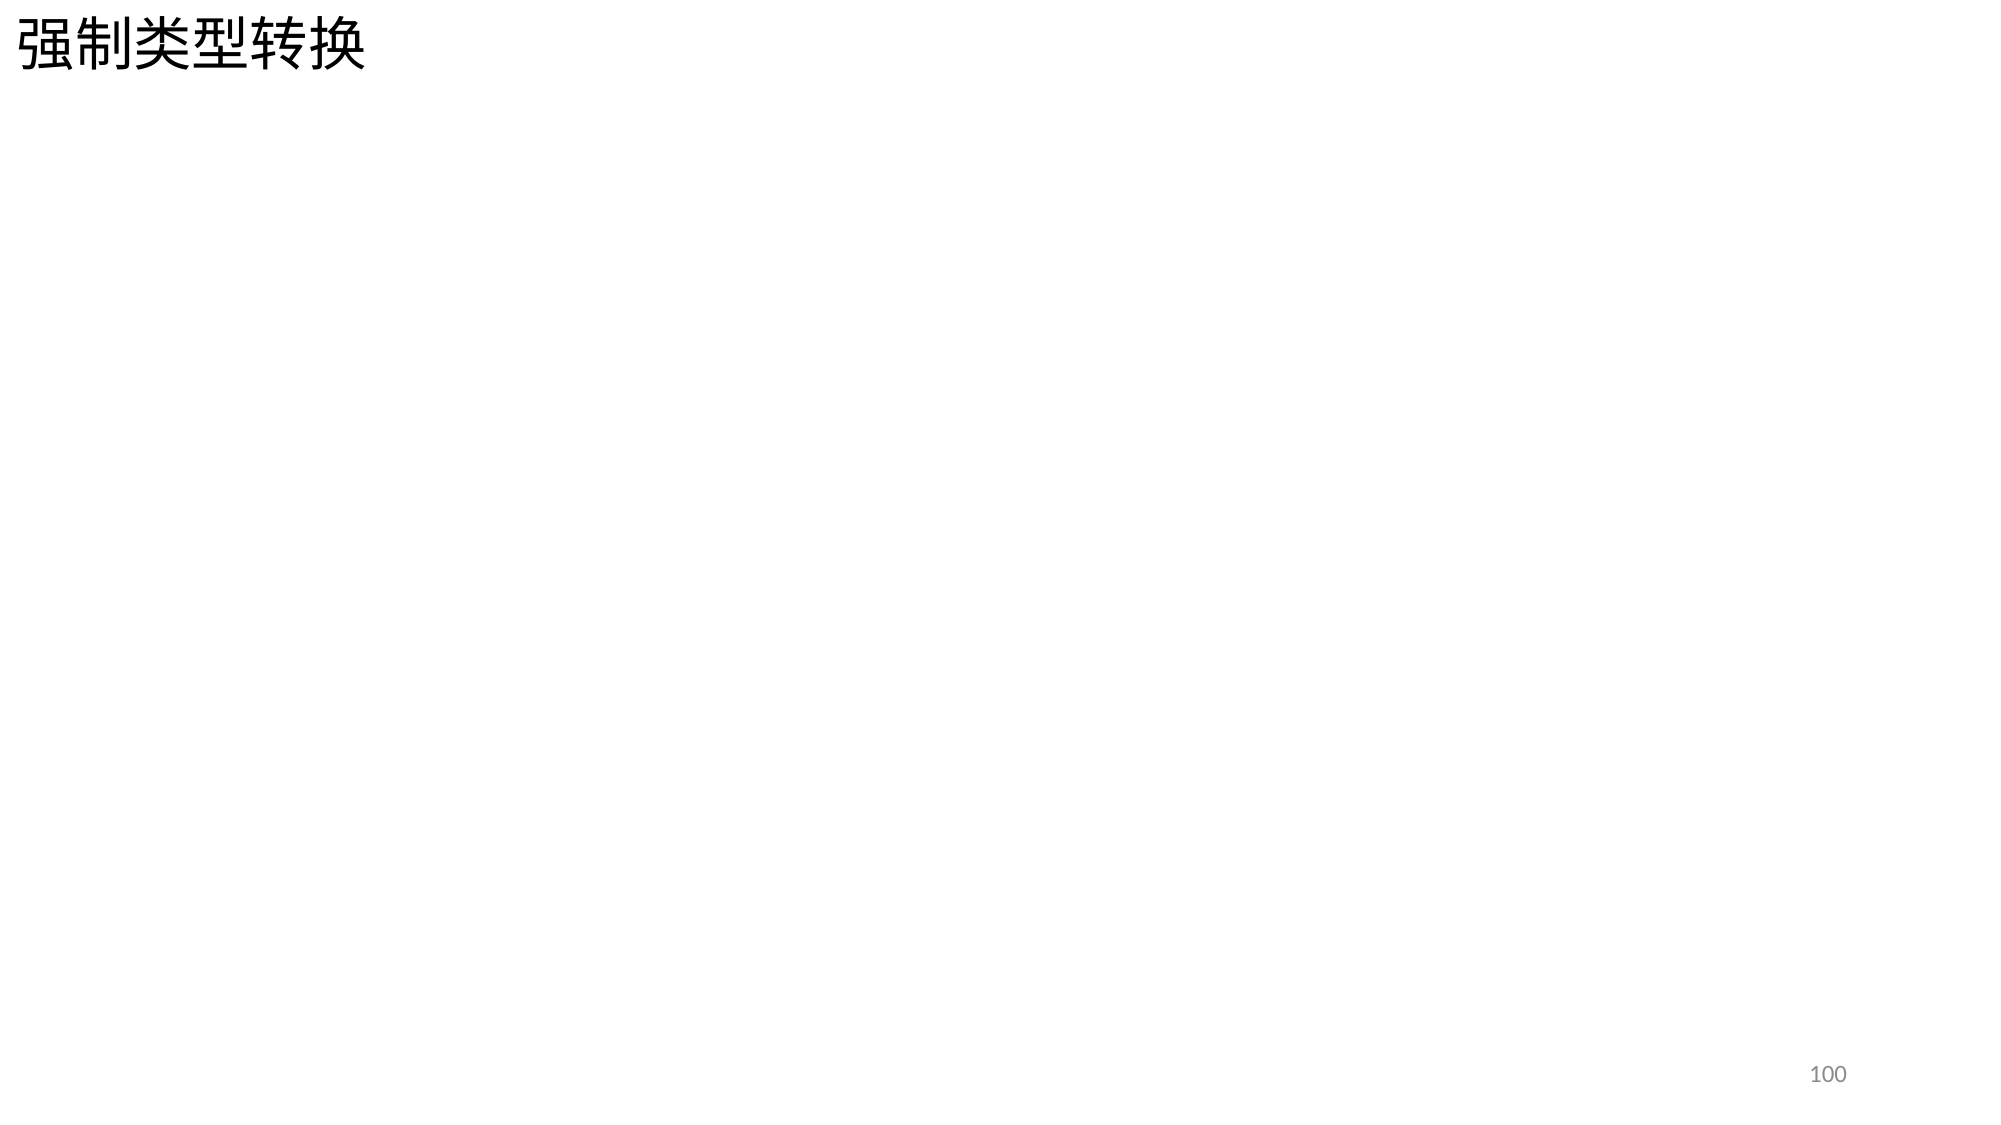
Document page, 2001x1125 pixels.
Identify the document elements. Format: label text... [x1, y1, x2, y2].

slide_number 100 [1412, 1042, 1863, 1103]
text_box 强制类型转换 [2, 0, 382, 85]
